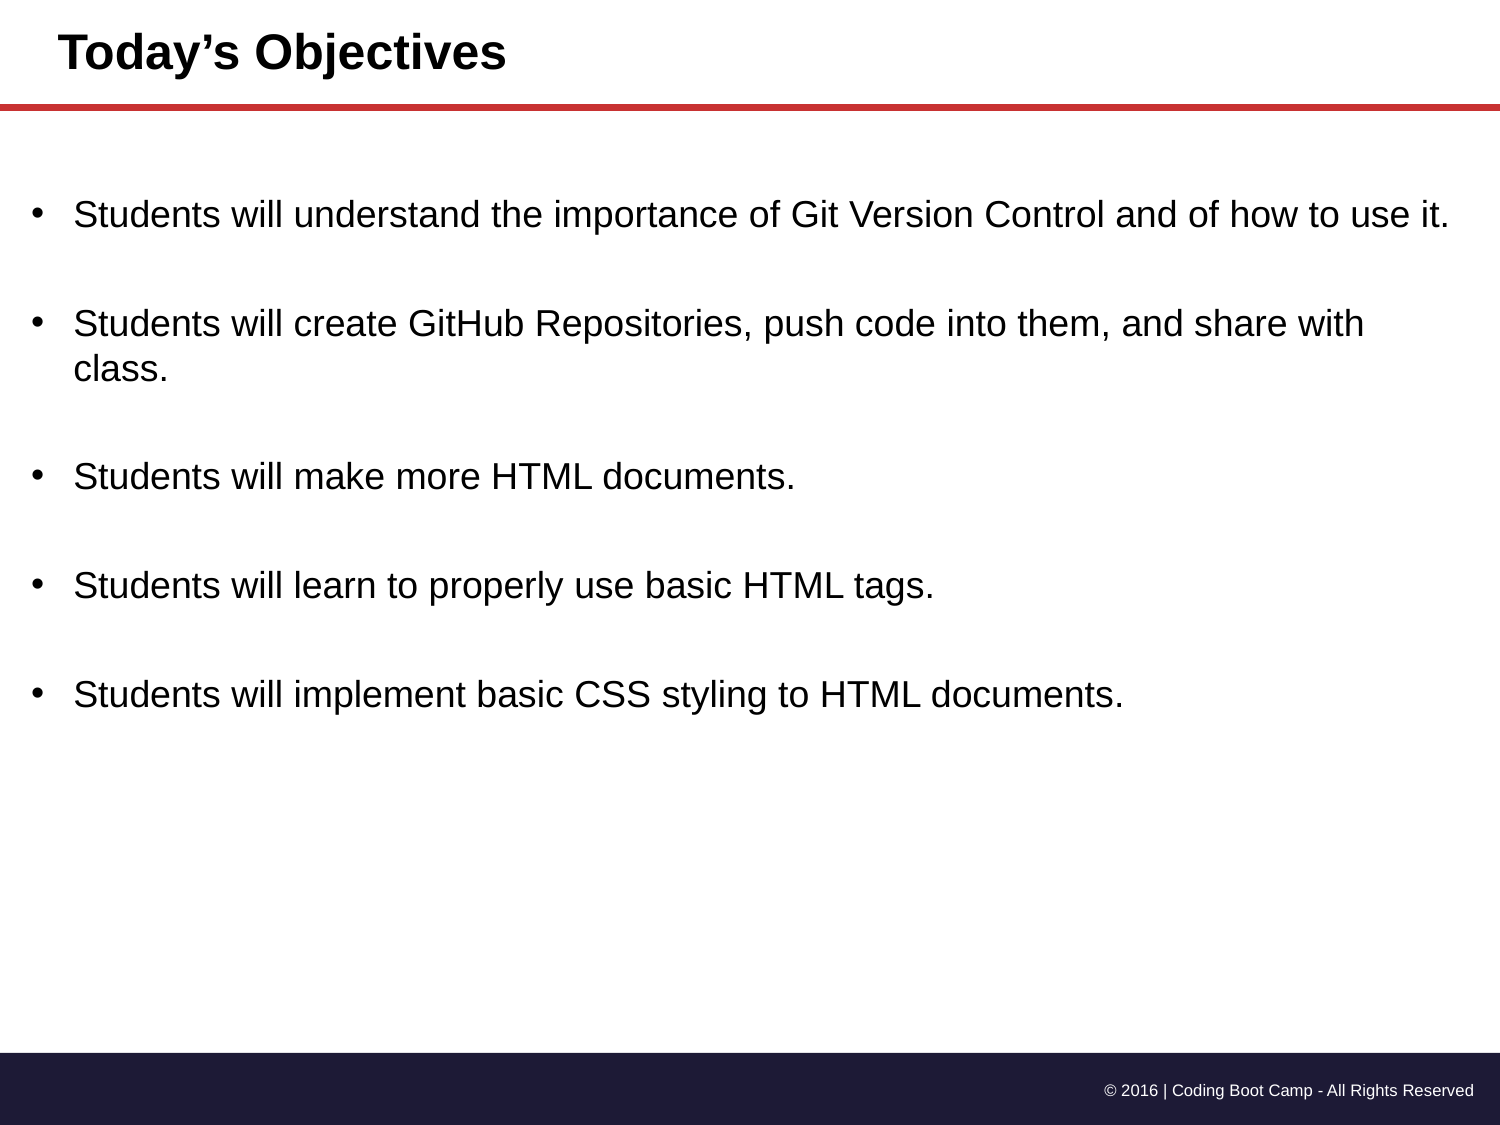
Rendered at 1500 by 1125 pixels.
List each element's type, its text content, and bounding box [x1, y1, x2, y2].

text_box Students will understand the importance of Git Version Control and of how to use it. Students will create GitHub Repositories, push code into them, and share with class. Students will make more HTML documents. Students will learn to properly use basic HTML tags. Students will implement basic CSS styling to HTML documents. [16, 174, 1484, 730]
title Today’s Objectives [49, 0, 948, 108]
